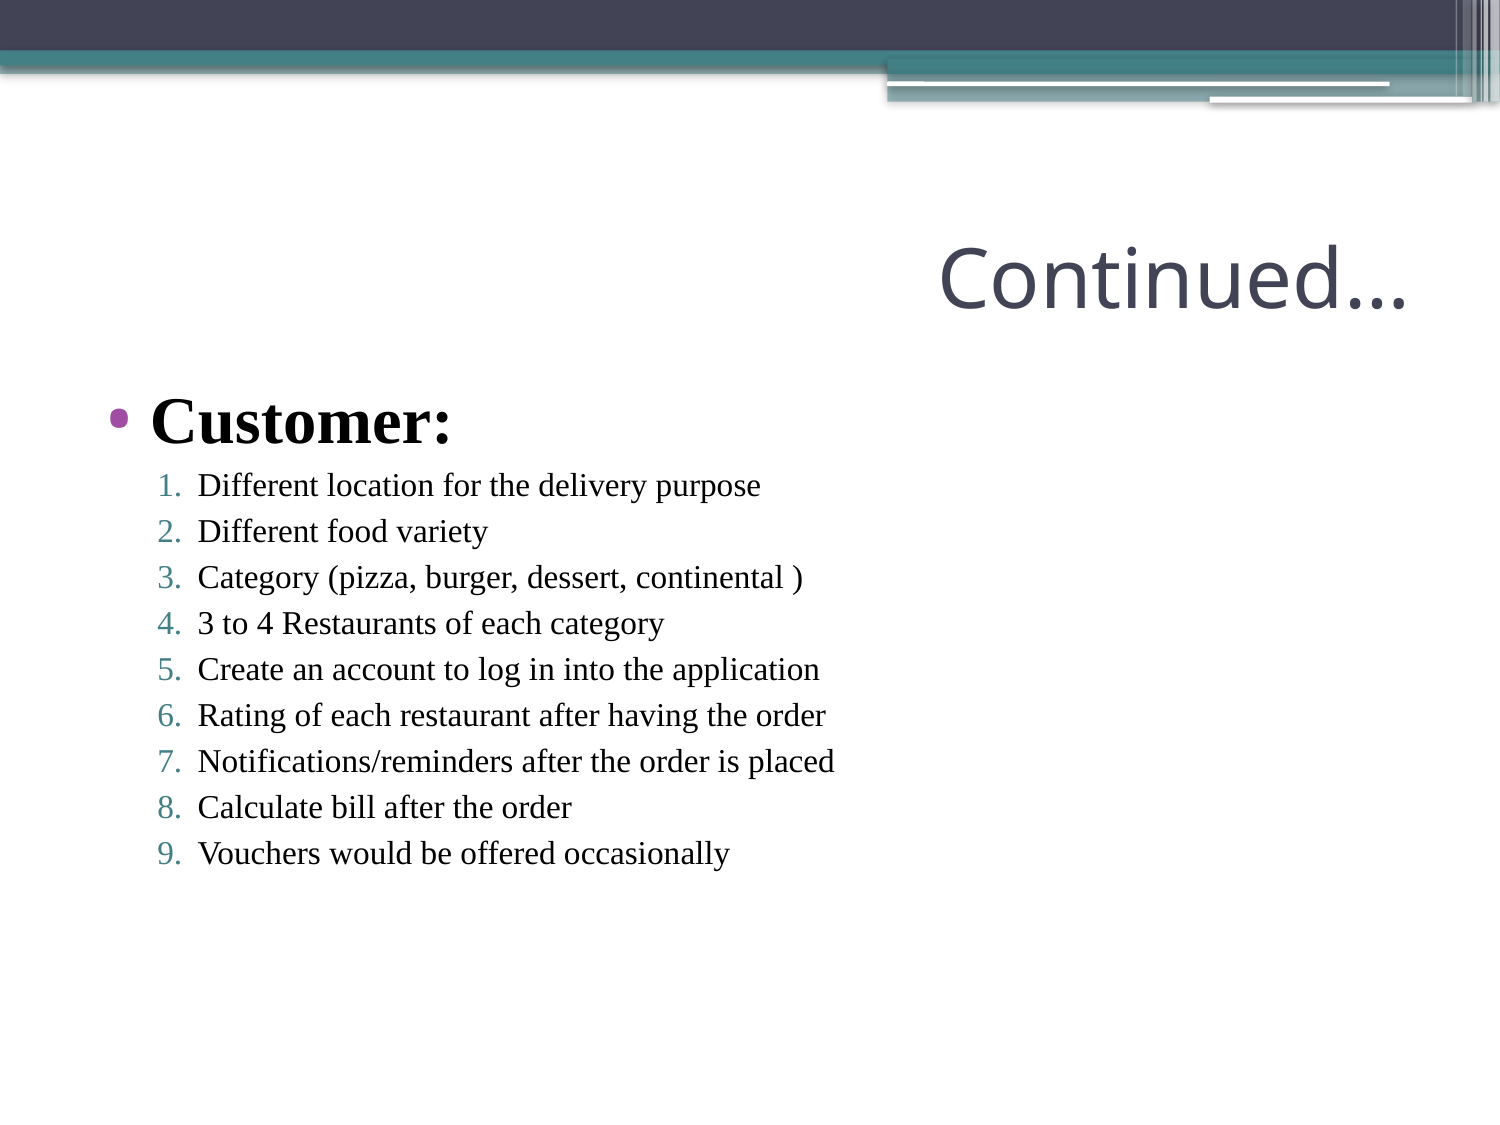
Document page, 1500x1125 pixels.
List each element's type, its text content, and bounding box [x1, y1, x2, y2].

list Customer: Different location for the delivery purpose Different food variety Category (pizza, burger, dessert, continental ) 3 to 4 Restaurants of each category Create an account to log in into the application Rating of each restaurant after having the order Notifications/reminders after the order is placed Calculate bill after the order Vouchers would be offered occasionally [75, 368, 1425, 1079]
title Continued… [75, 187, 1425, 363]
